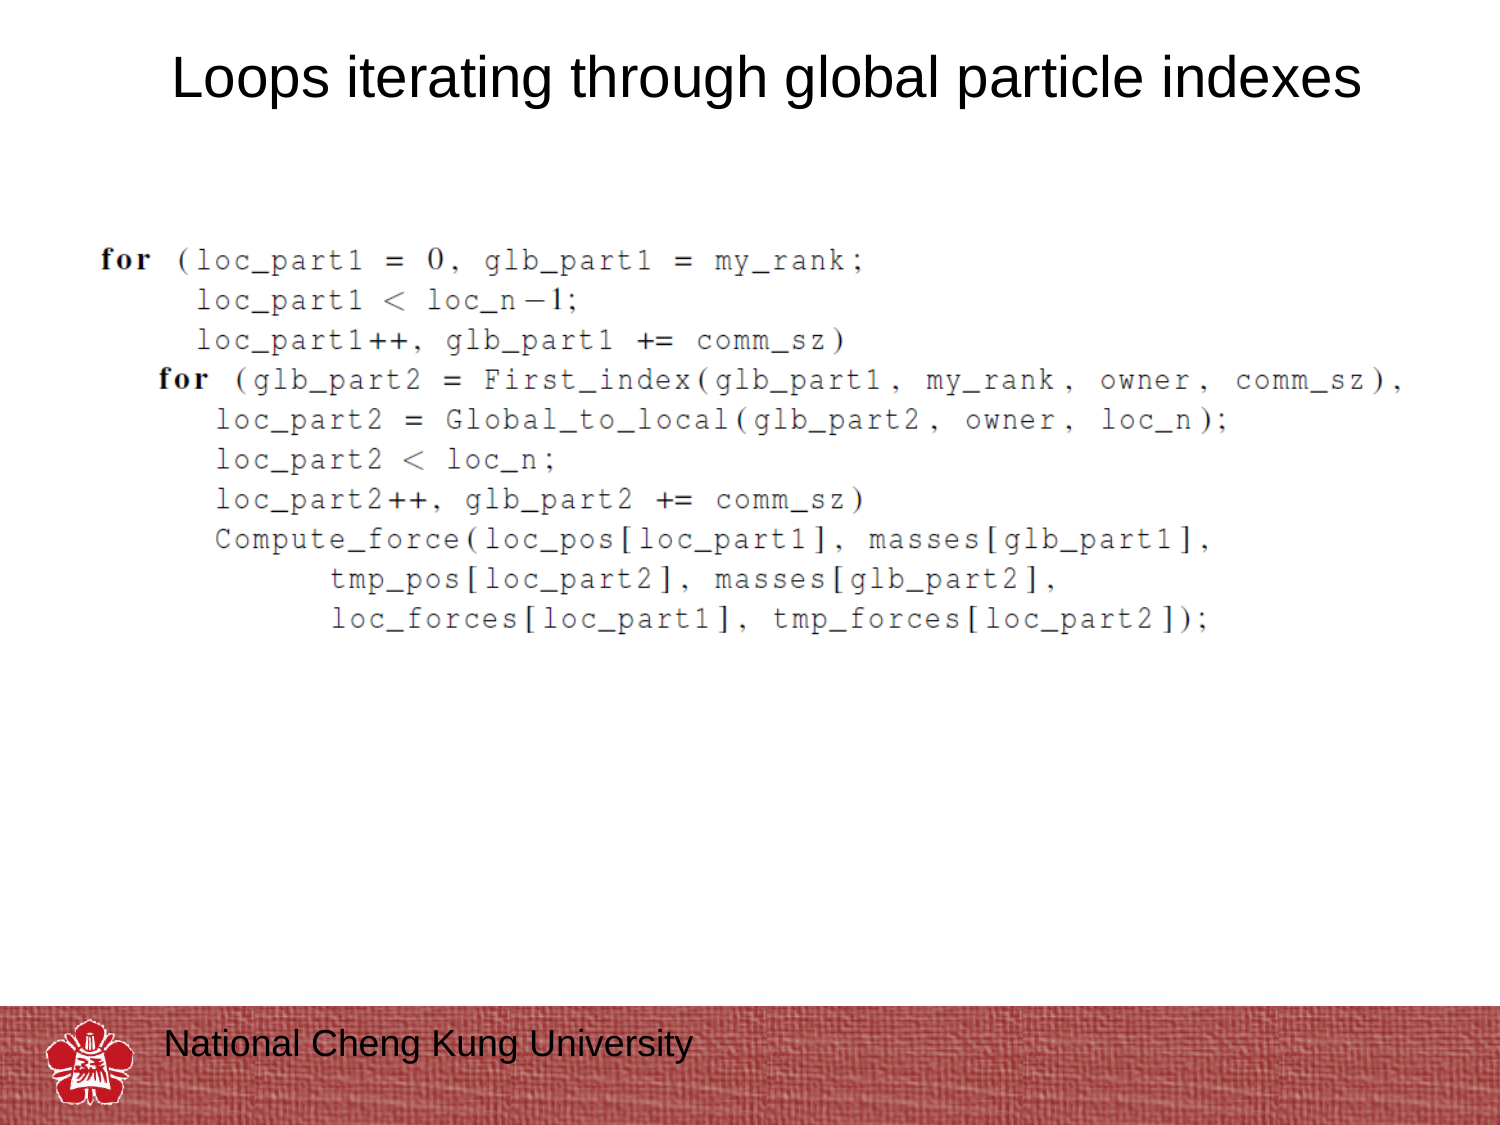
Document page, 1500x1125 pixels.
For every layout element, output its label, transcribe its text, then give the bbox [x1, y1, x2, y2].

picture [29, 1006, 148, 1125]
title Loops iterating through global particle indexes [88, 31, 1448, 117]
picture [88, 231, 1406, 652]
